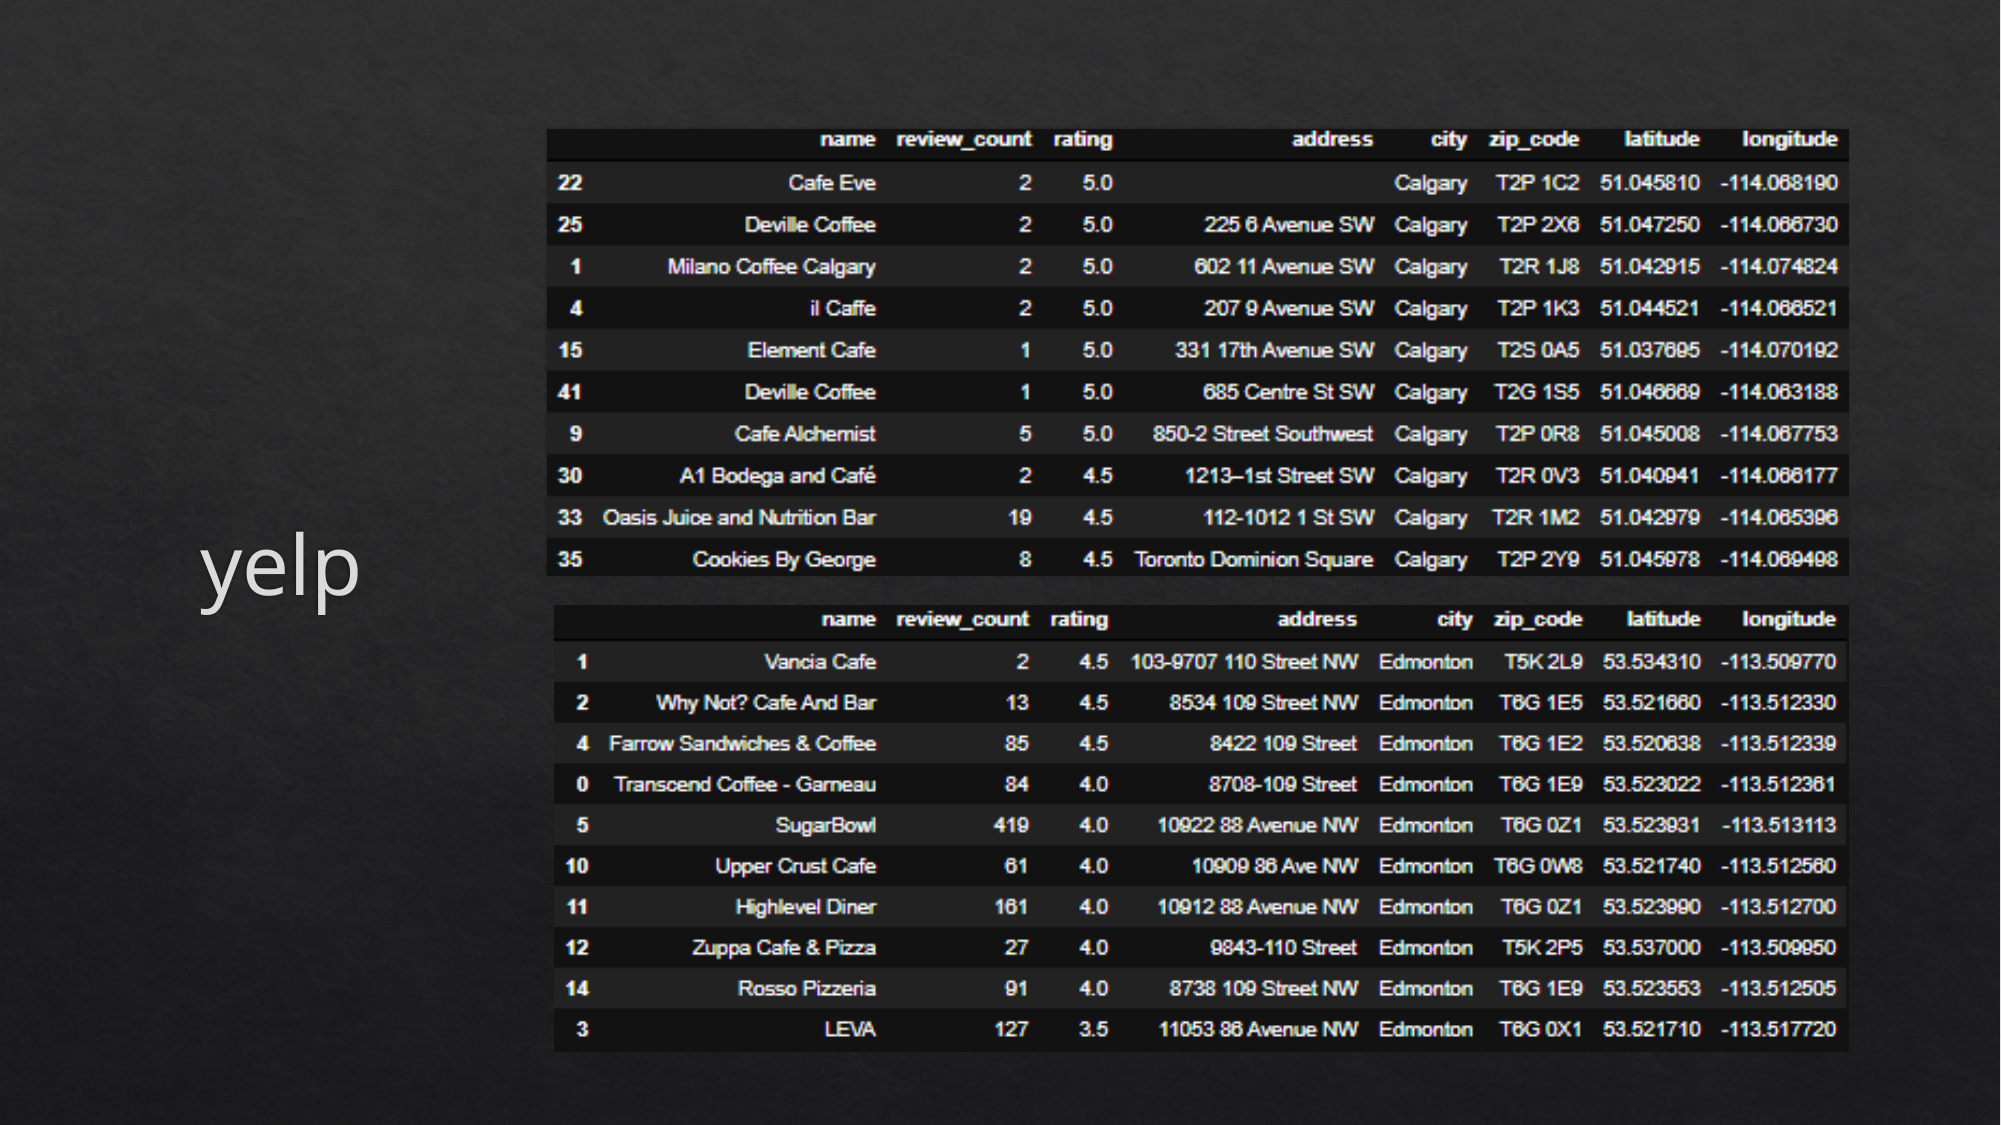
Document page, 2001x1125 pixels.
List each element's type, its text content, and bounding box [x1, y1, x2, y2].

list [547, 129, 1849, 577]
title yelp [151, 228, 412, 897]
picture [554, 605, 1849, 1053]
